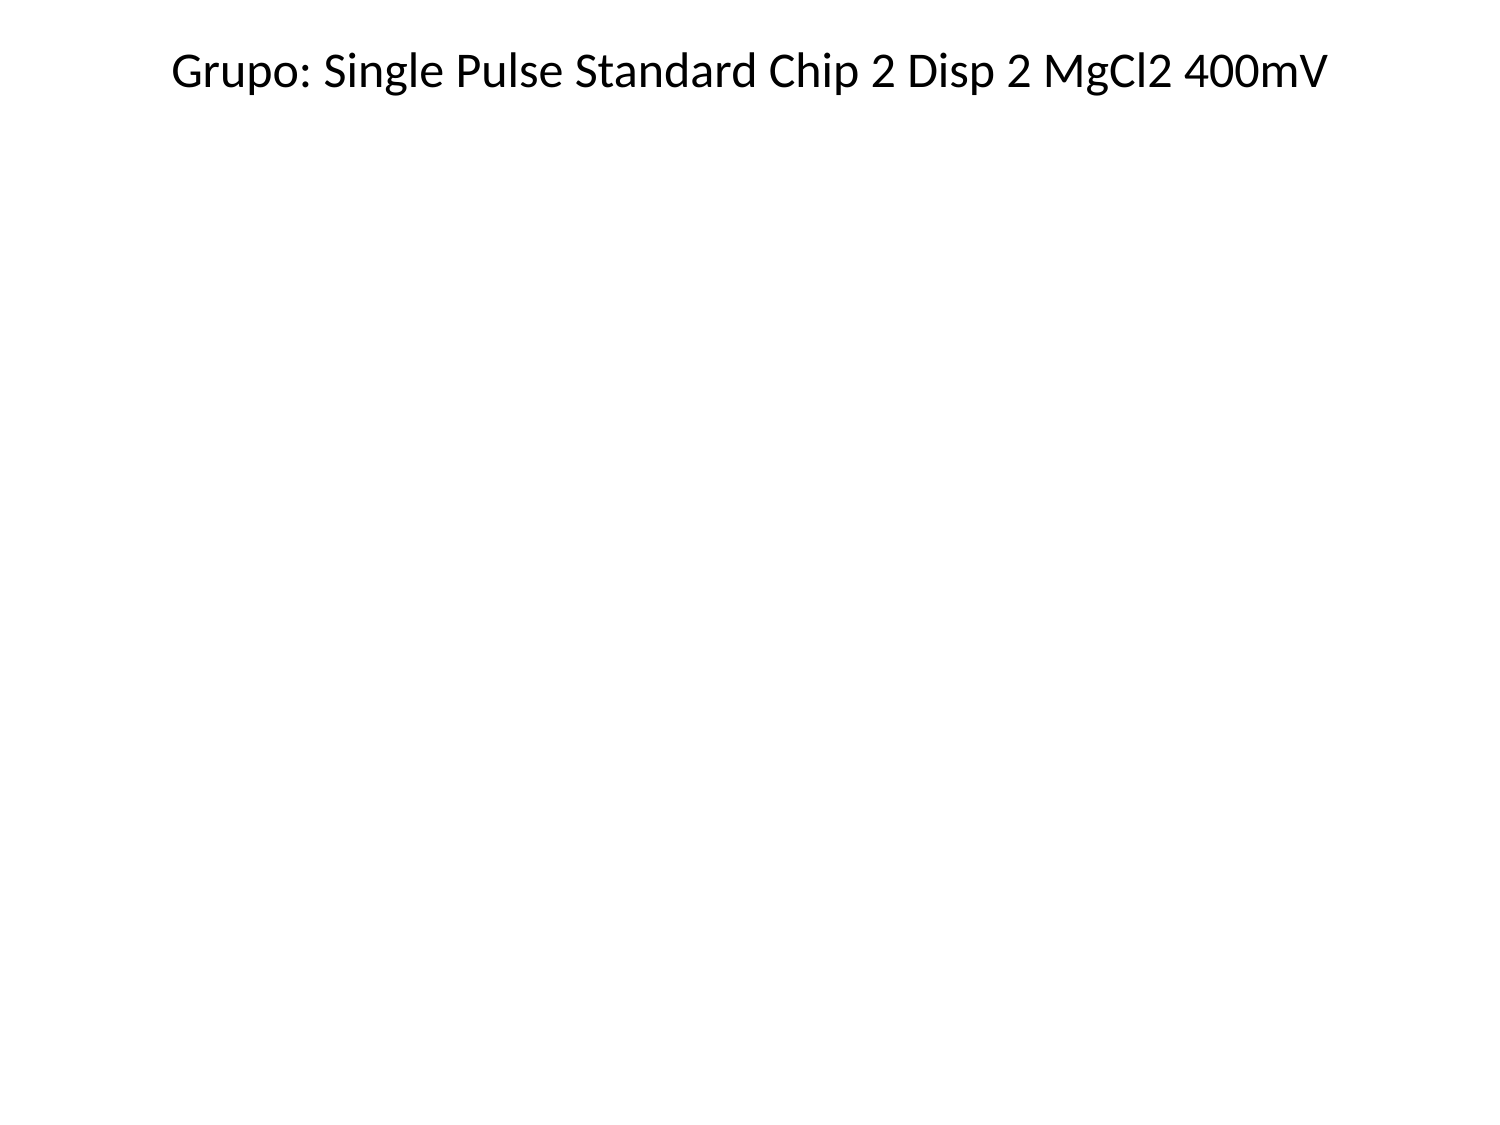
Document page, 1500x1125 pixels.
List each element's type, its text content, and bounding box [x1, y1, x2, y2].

text_box Grupo: Single Pulse Standard Chip 2 Disp 2 MgCl2 400mV [156, 29, 1344, 105]
